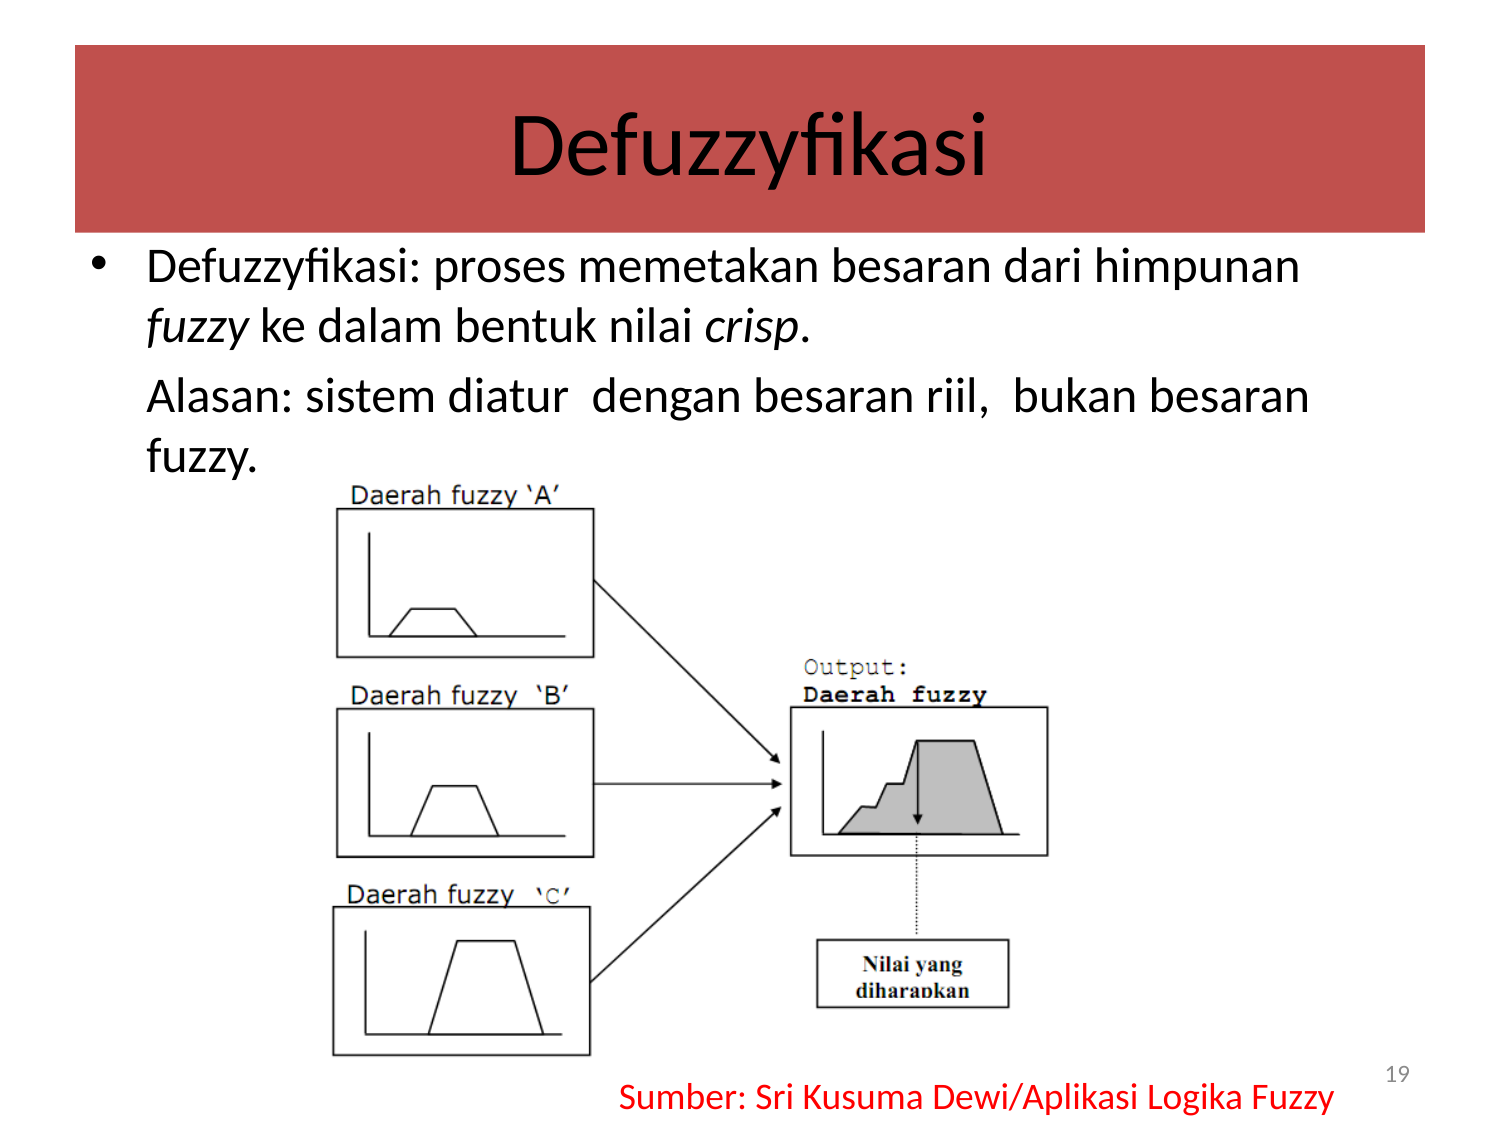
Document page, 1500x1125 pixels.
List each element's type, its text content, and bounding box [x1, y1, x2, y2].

text_box Sumber: Sri Kusuma Dewi/Aplikasi Logika Fuzzy [604, 1064, 1351, 1125]
list Defuzzyfikasi: proses memetakan besaran dari himpunan fuzzy ke dalam bentuk nilai crisp. Alasan: sistem diatur dengan besaran riil, bukan besaran fuzzy. [75, 224, 1425, 968]
picture [299, 474, 1068, 1066]
slide_number 19 [1074, 1042, 1425, 1103]
title Defuzzyfikasi [75, 45, 1425, 224]
